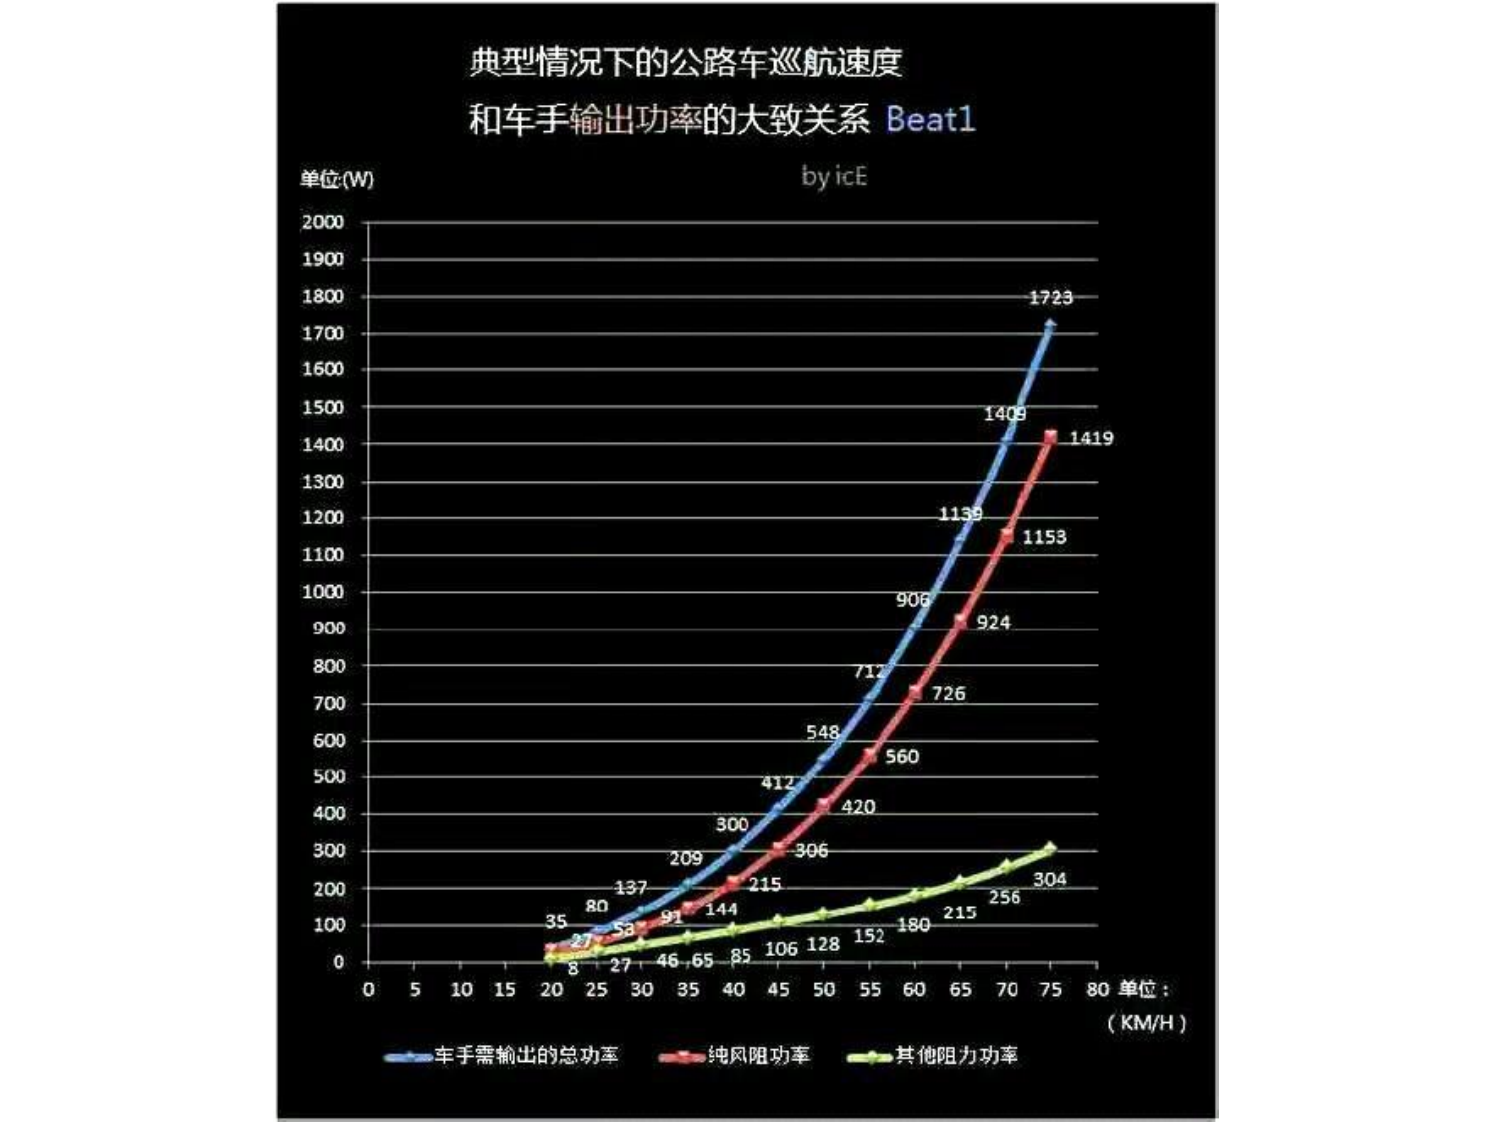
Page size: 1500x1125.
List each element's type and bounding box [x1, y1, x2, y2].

picture [273, 0, 1219, 1122]
